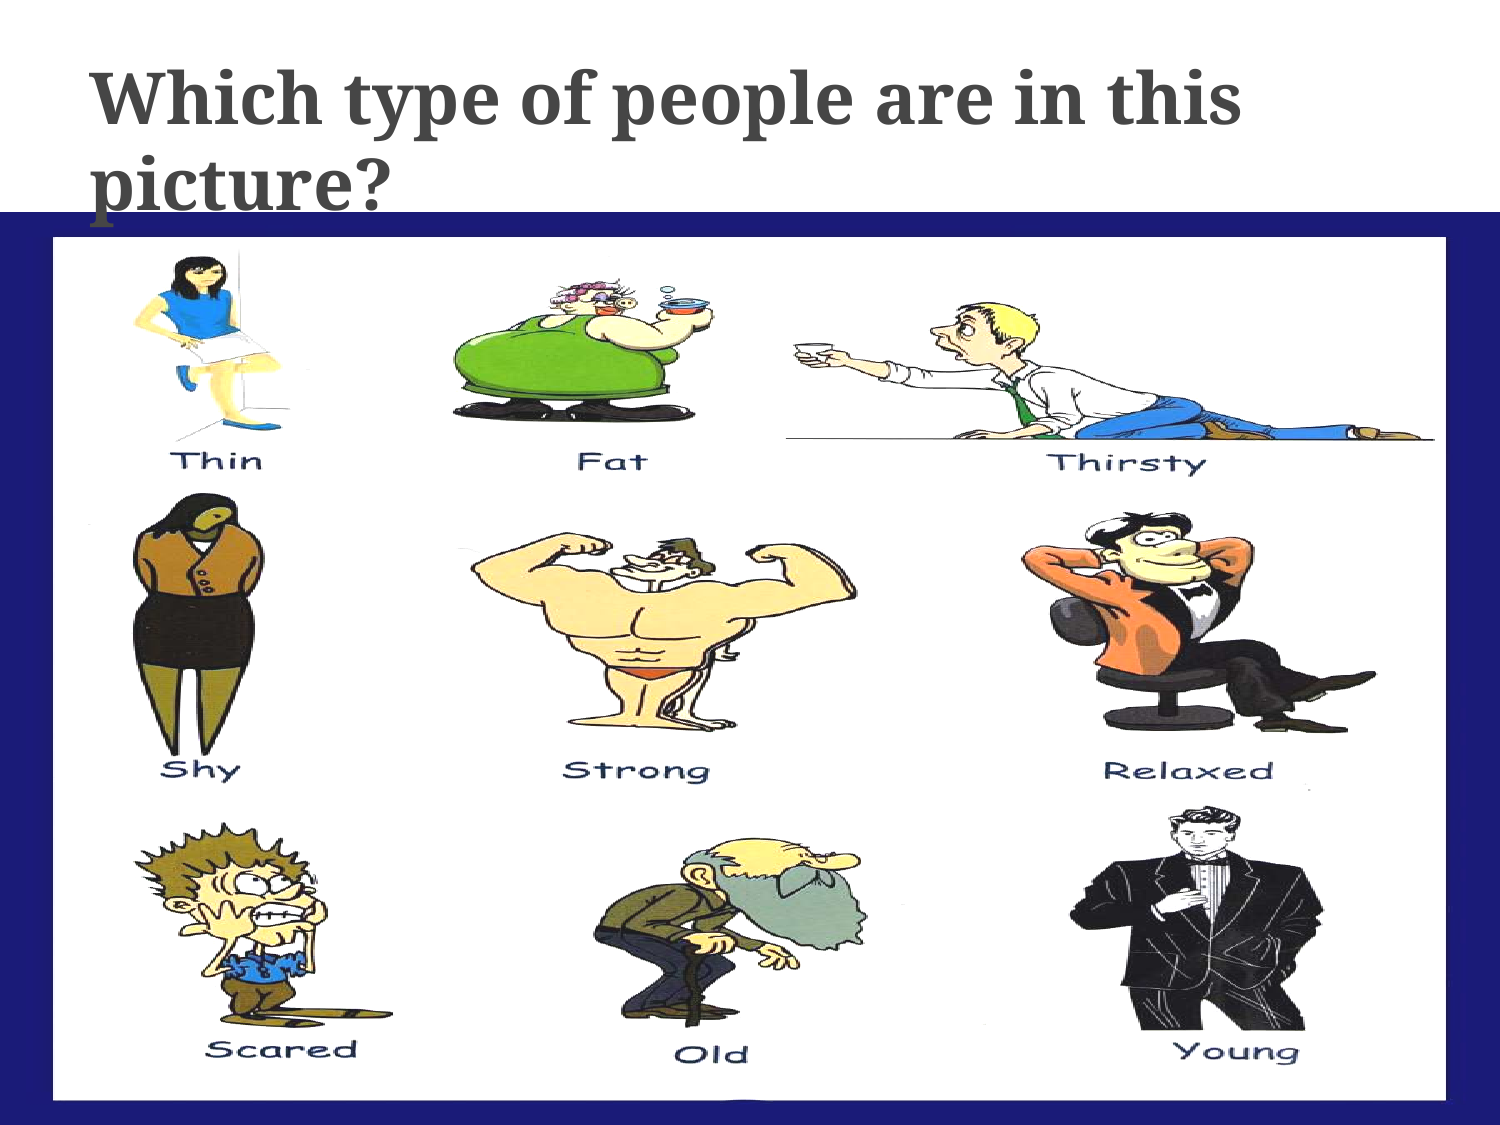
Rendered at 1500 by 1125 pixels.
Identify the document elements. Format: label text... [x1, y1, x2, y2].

title Which type of people are in this picture? [75, 45, 1425, 212]
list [0, 212, 1500, 1125]
